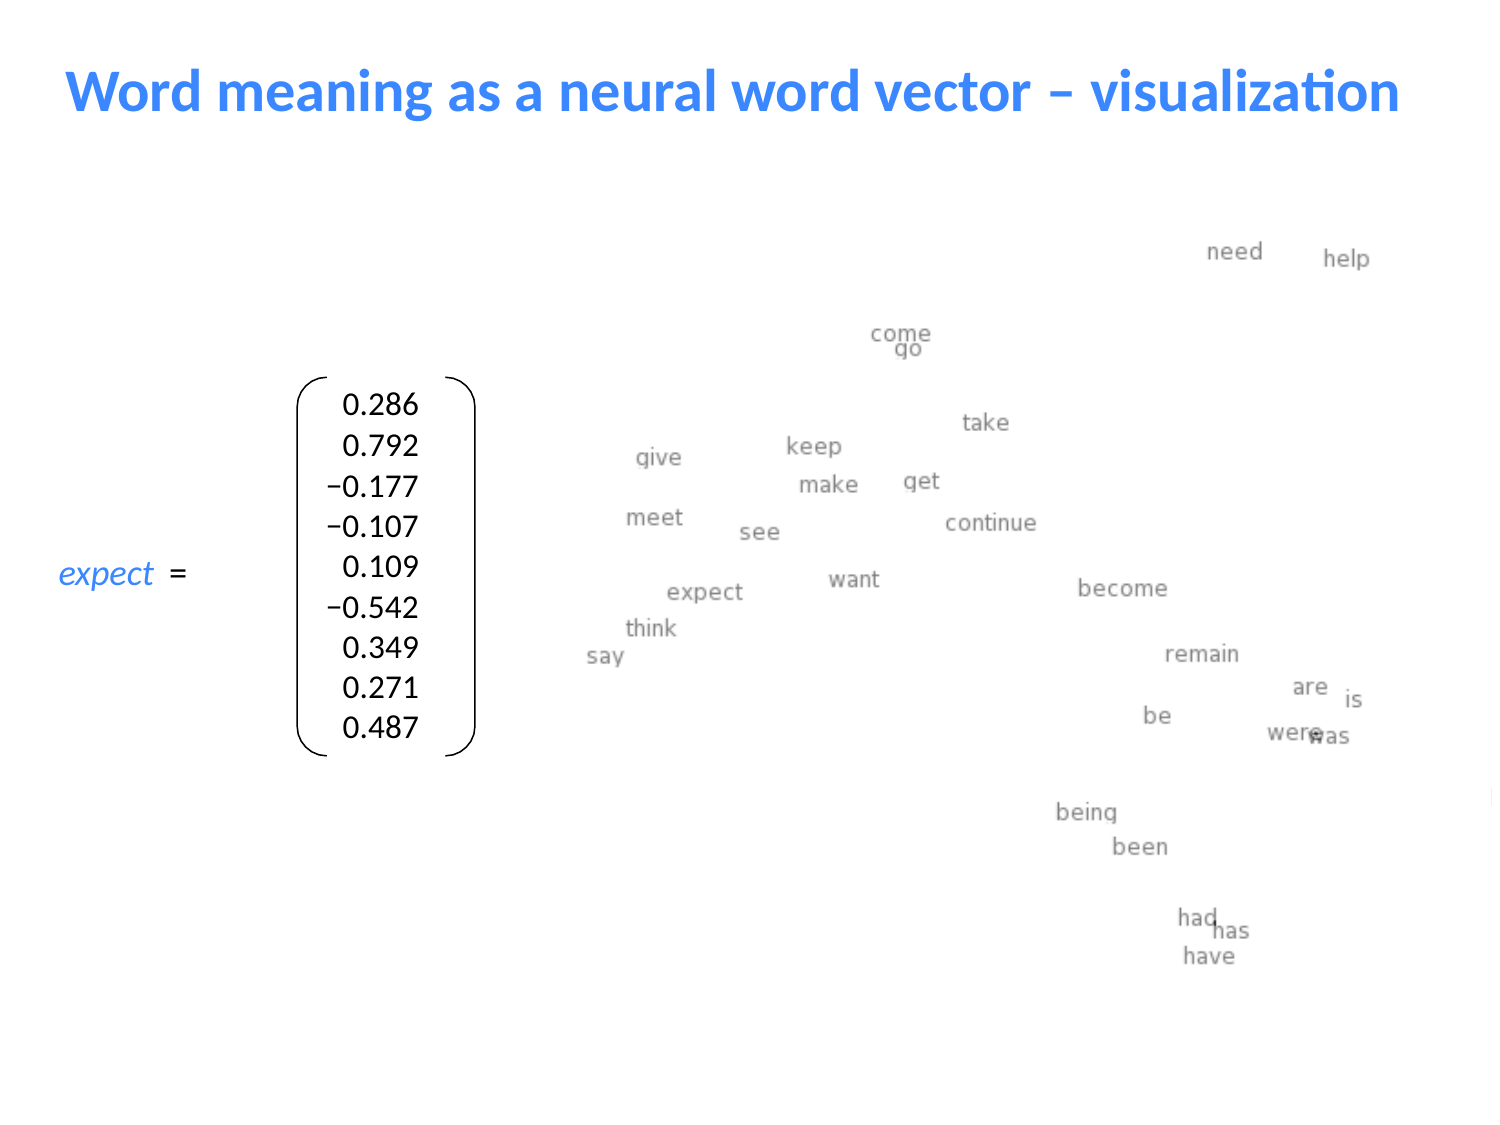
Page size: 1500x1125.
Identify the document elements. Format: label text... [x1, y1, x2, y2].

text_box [4, 203, 1500, 1125]
title Word meaning as a neural word vector – visualization [62, 48, 1415, 202]
